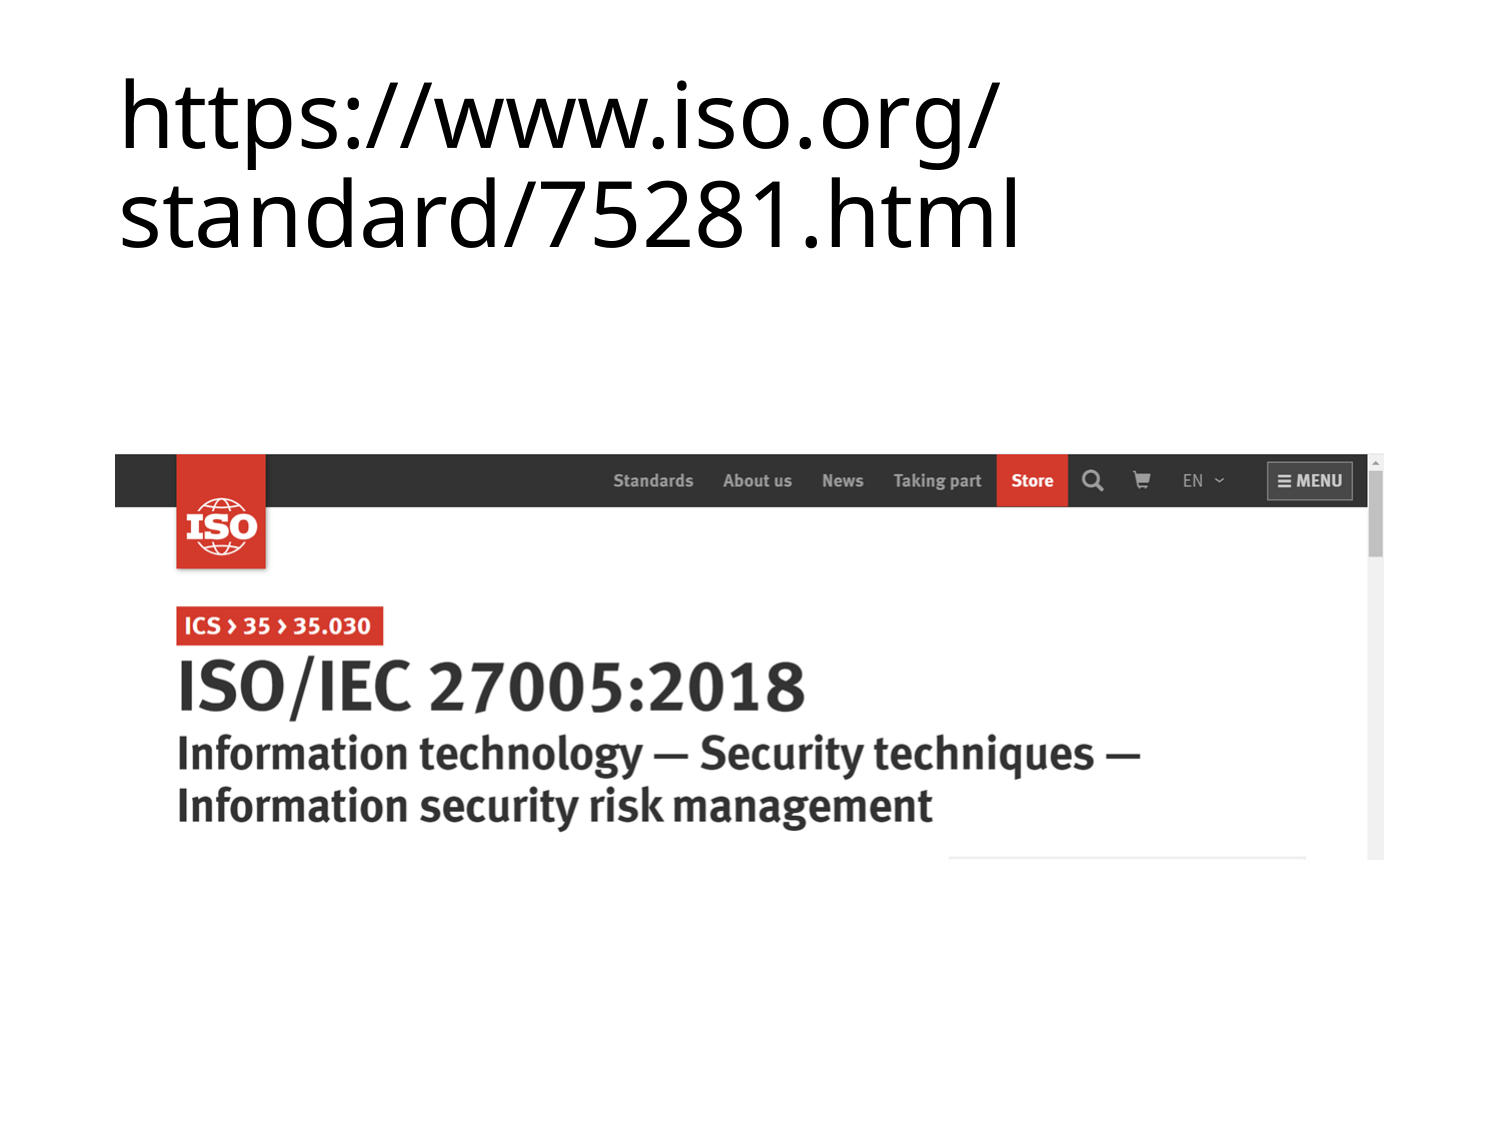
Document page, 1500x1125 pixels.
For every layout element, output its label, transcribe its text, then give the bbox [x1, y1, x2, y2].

title https://www.iso.org/standard/75281.html [103, 59, 1397, 278]
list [115, 453, 1384, 860]
